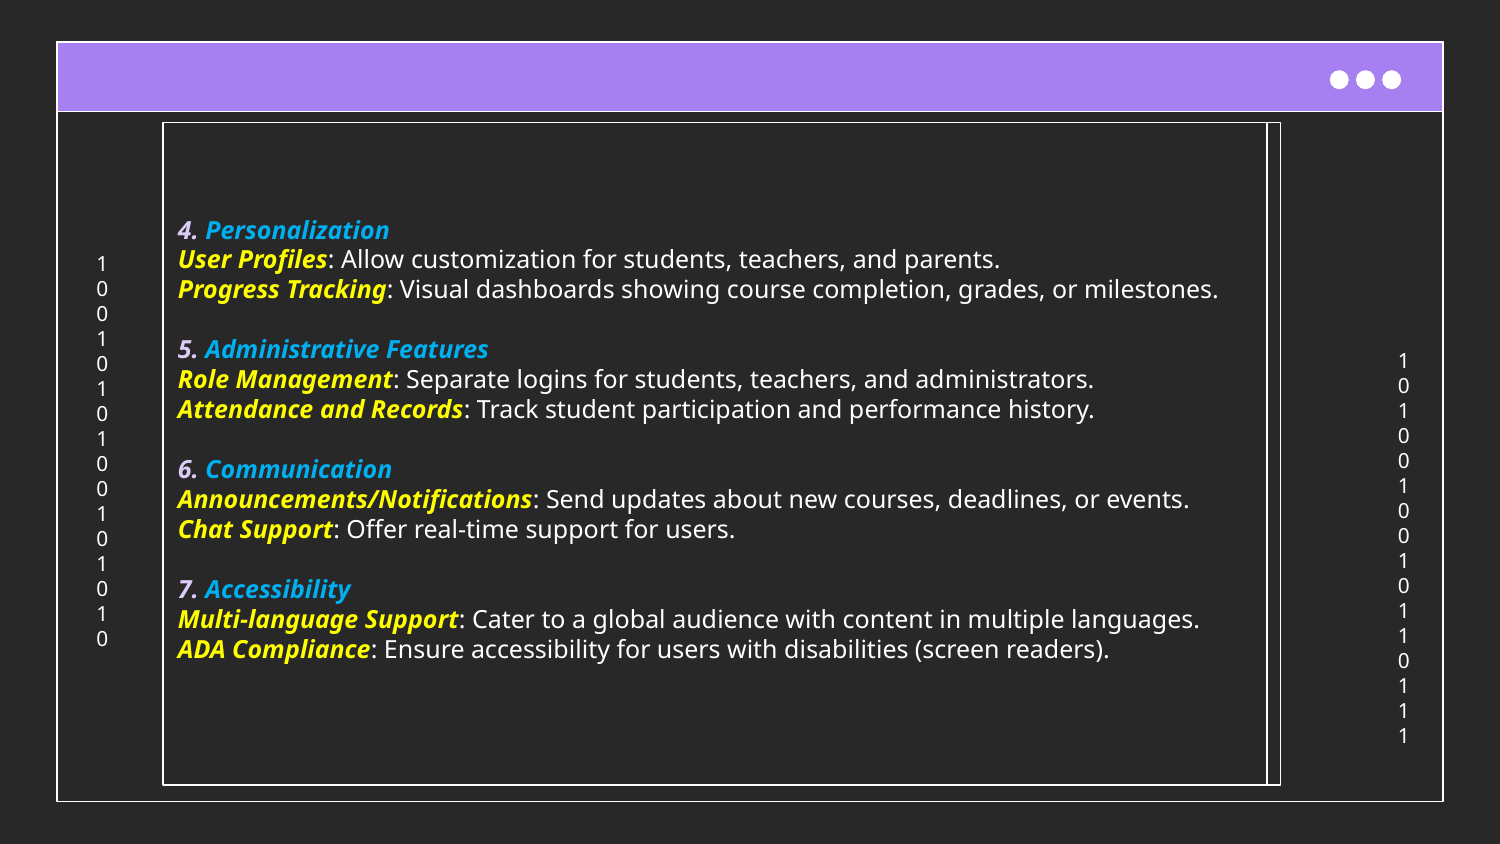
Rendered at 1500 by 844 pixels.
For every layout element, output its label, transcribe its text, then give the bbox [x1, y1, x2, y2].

text_box 4. Personalization User Profiles: Allow customization for students, teachers, and parents. Progress Tracking: Visual dashboards showing course completion, grades, or milestones. 5. Administrative Features Role Management: Separate logins for students, teachers, and administrators. Attendance and Records: Track student participation and performance history. 6. Communication Announcements/Notifications: Send updates about new courses, deadlines, or events. Chat Support: Offer real-time support for users. 7. Accessibility Multi-language Support: Cater to a global audience with content in multiple languages. ADA Compliance: Ensure accessibility for users with disabilities (screen readers). [162, 122, 1267, 785]
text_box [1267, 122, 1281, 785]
